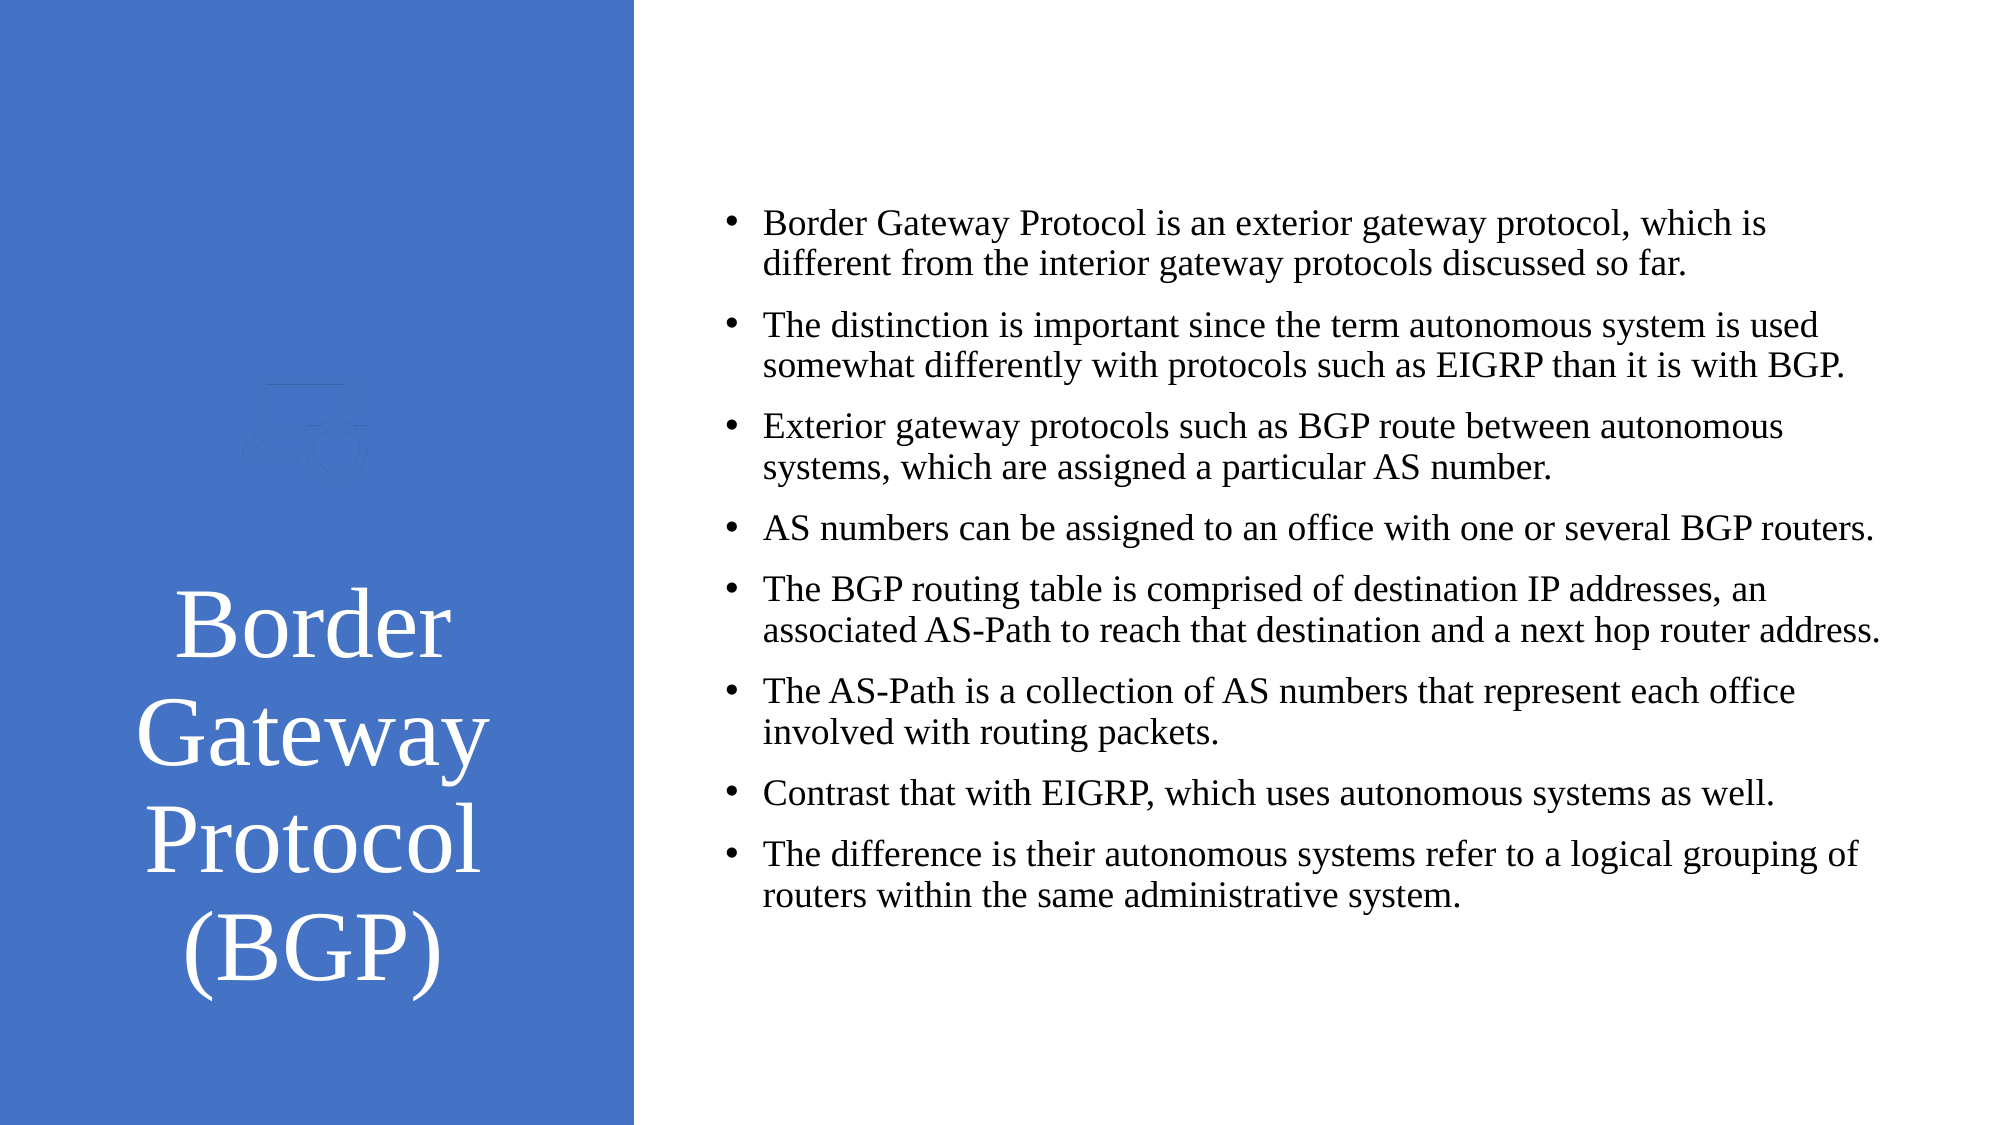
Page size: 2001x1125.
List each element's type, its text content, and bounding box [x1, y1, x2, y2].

list Border Gateway Protocol is an exterior gateway protocol, which is different from the interior gateway protocols discussed so far. The distinction is important since the term autonomous system is used somewhat differently with protocols such as EIGRP than it is with BGP. Exterior gateway protocols such as BGP route between autonomous systems, which are assigned a particular AS number. AS numbers can be assigned to an office with one or several BGP routers. The BGP routing table is comprised of destination IP addresses, an associated AS-Path to reach that destination and a next hop router address. The AS-Path is a collection of AS numbers that represent each office involved with routing packets. Contrast that with EIGRP, which uses autonomous systems as well. The difference is their autonomous systems refer to a logical grouping of routers within the same administrative system. [710, 105, 1907, 1013]
title Border Gateway Protocol (BGP) [51, 563, 576, 1014]
text_box [0, 0, 635, 1125]
picture [229, 348, 380, 499]
